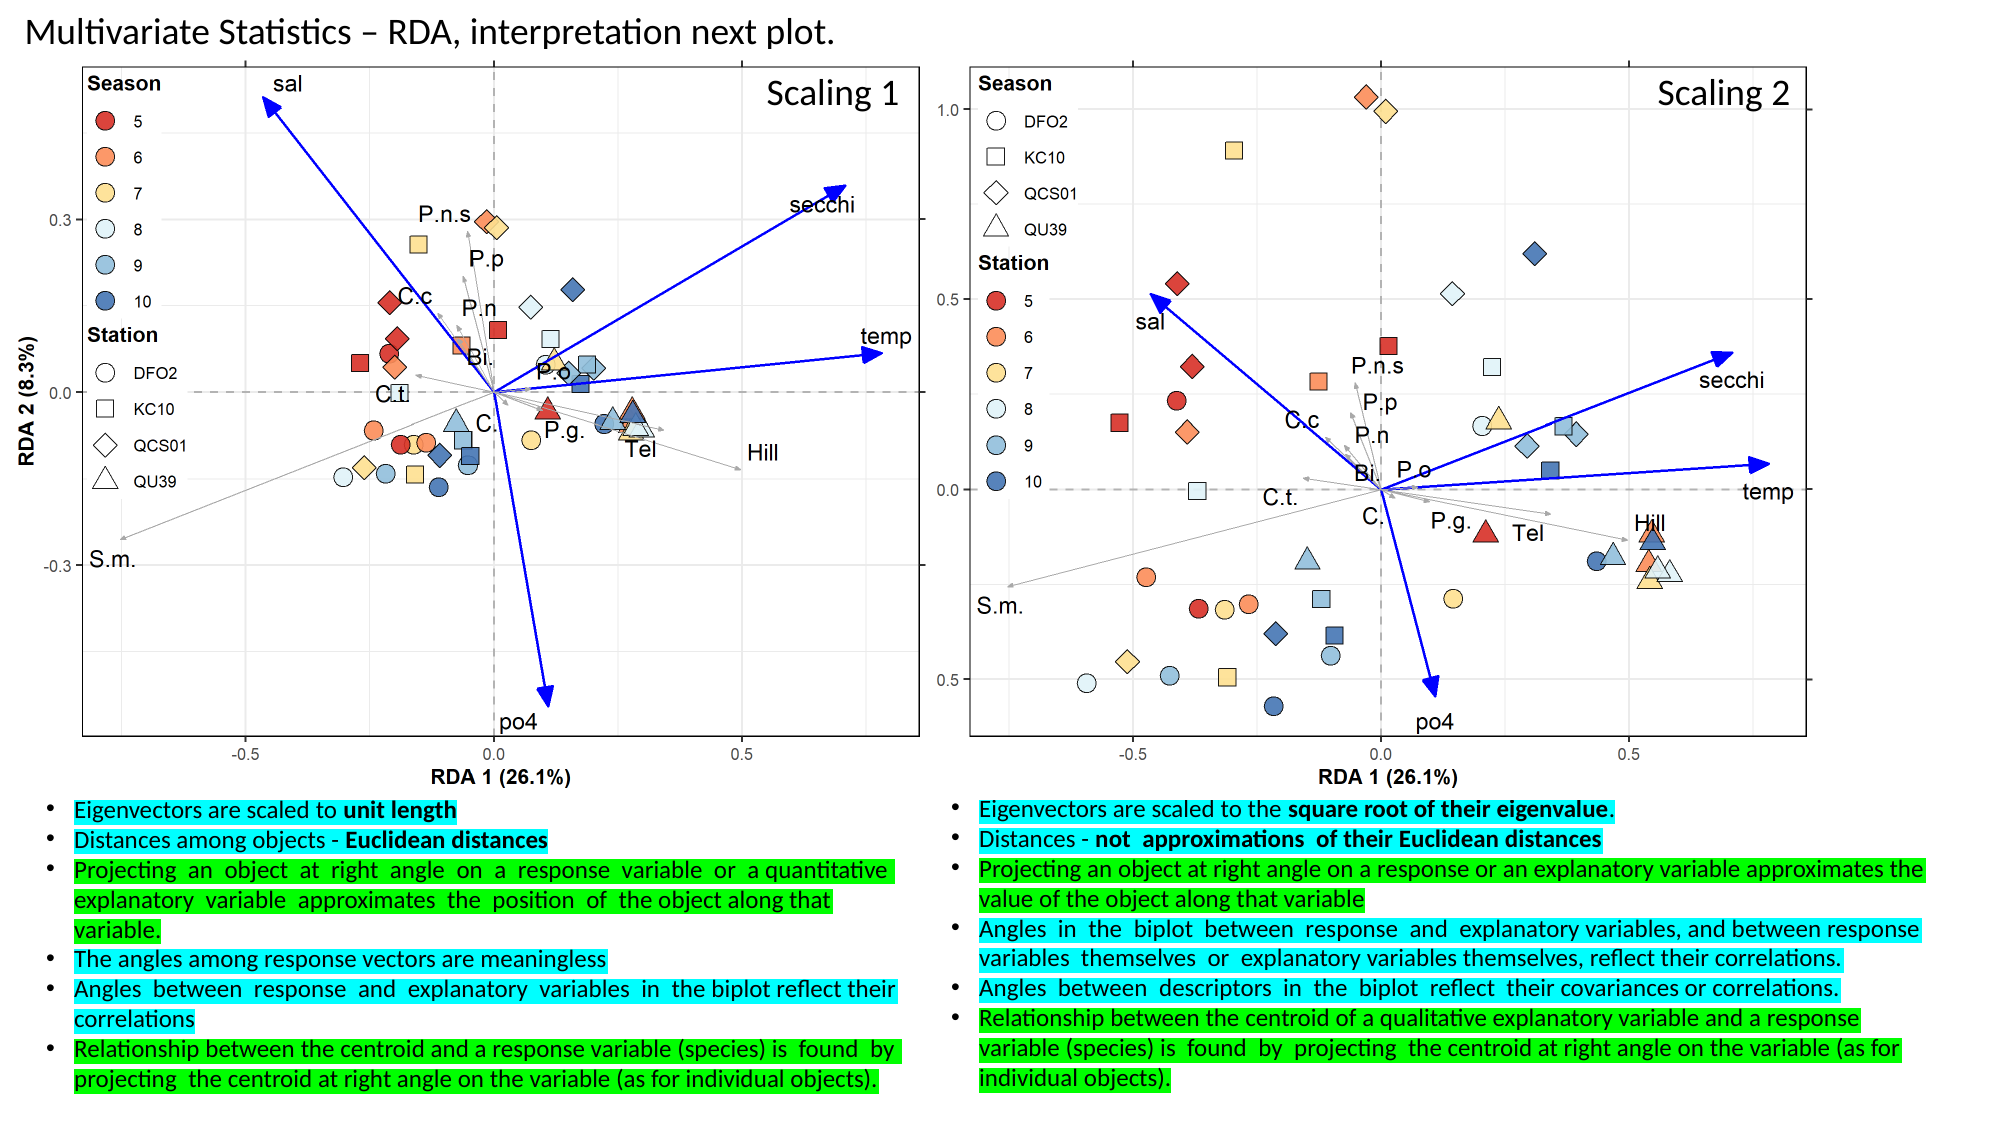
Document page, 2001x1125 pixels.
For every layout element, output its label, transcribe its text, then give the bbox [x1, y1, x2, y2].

text_box Eigenvectors are scaled to unit length Distances among objects - Euclidean distances Projecting an object at right angle on a response variable or a quantitative explanatory variable approximates the position of the object along that variable. The angles among response vectors are meaningless Angles between response and explanatory variables in the biplot reflect their correlations Relationship between the centroid and a response variable (species) is found by projecting the centroid at right angle on the variable (as for individual objects). [31, 800, 920, 1101]
text_box Eigenvectors are scaled to the square root of their eigenvalue. Distances - not approximations of their Euclidean distances Projecting an object at right angle on a response or an explanatory variable approximates the value of the object along that variable Angles in the biplot between response and explanatory variables, and between response variables themselves or explanatory variables themselves, reflect their correlations. Angles between descriptors in the biplot reflect their covariances or correlations. Relationship between the centroid of a qualitative explanatory variable and a response variable (species) is found by projecting the centroid at right angle on the variable (as for individual objects). [936, 784, 1947, 1100]
picture [6, 49, 1824, 800]
text_box Multivariate Statistics – RDA, interpretation next plot. [9, 0, 852, 49]
